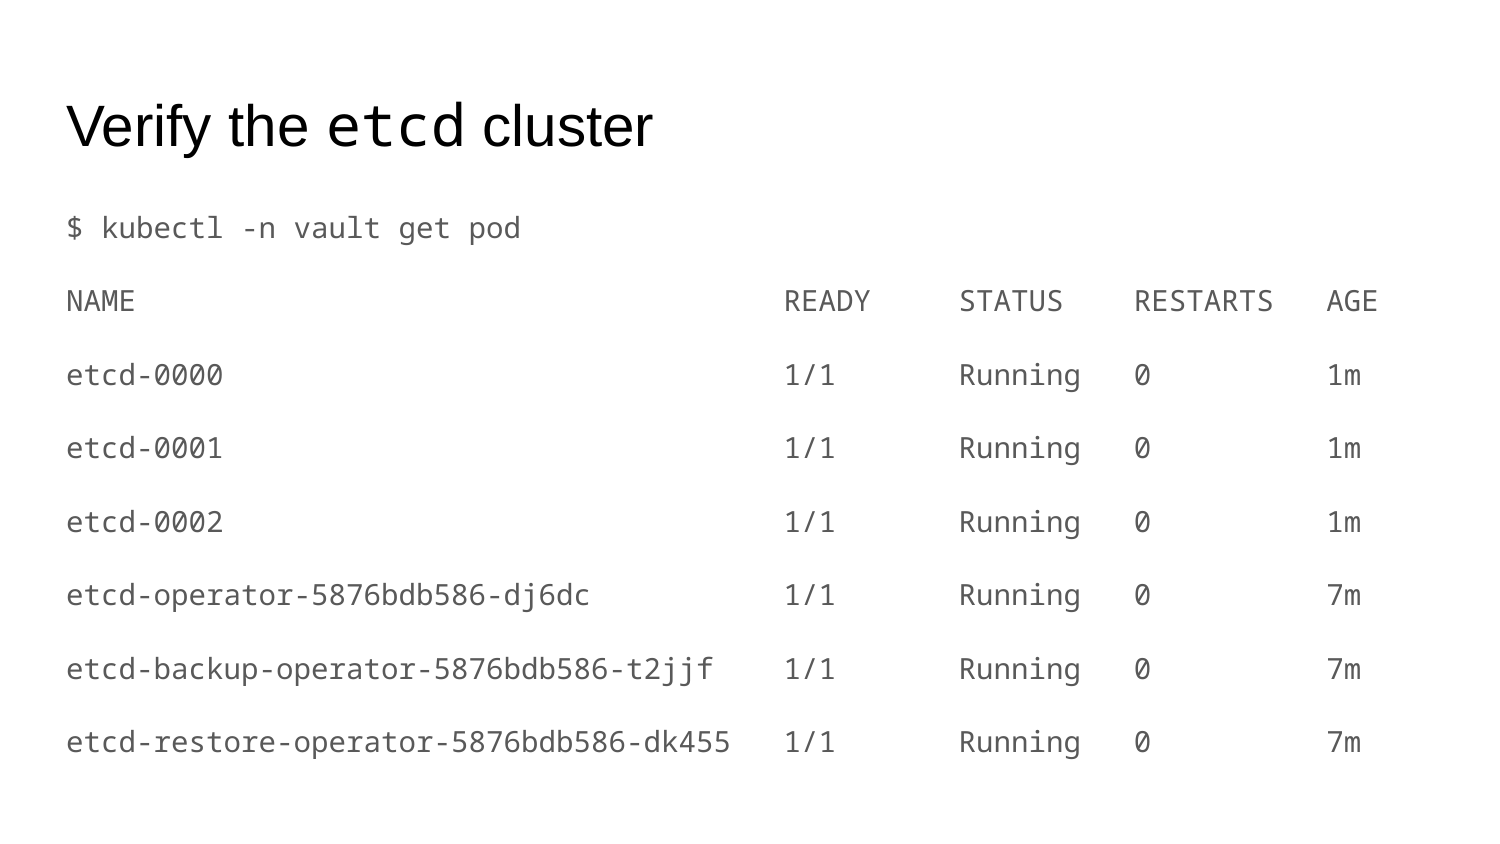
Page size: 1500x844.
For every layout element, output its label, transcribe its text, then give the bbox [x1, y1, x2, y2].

list $ kubectl -n vault get pod NAME READY STATUS RESTARTS AGE etcd-0000 1/1 Running 0 1m etcd-0001 1/1 Running 0 1m etcd-0002 1/1 Running 0 1m etcd-operator-5876bdb586-dj6dc 1/1 Running 0 7m etcd-backup-operator-5876bdb586-t2jjf 1/1 Running 0 7m etcd-restore-operator-5876bdb586-dk455 1/1 Running 0 7m [51, 189, 1449, 750]
title Verify the etcd cluster [51, 72, 1449, 167]
